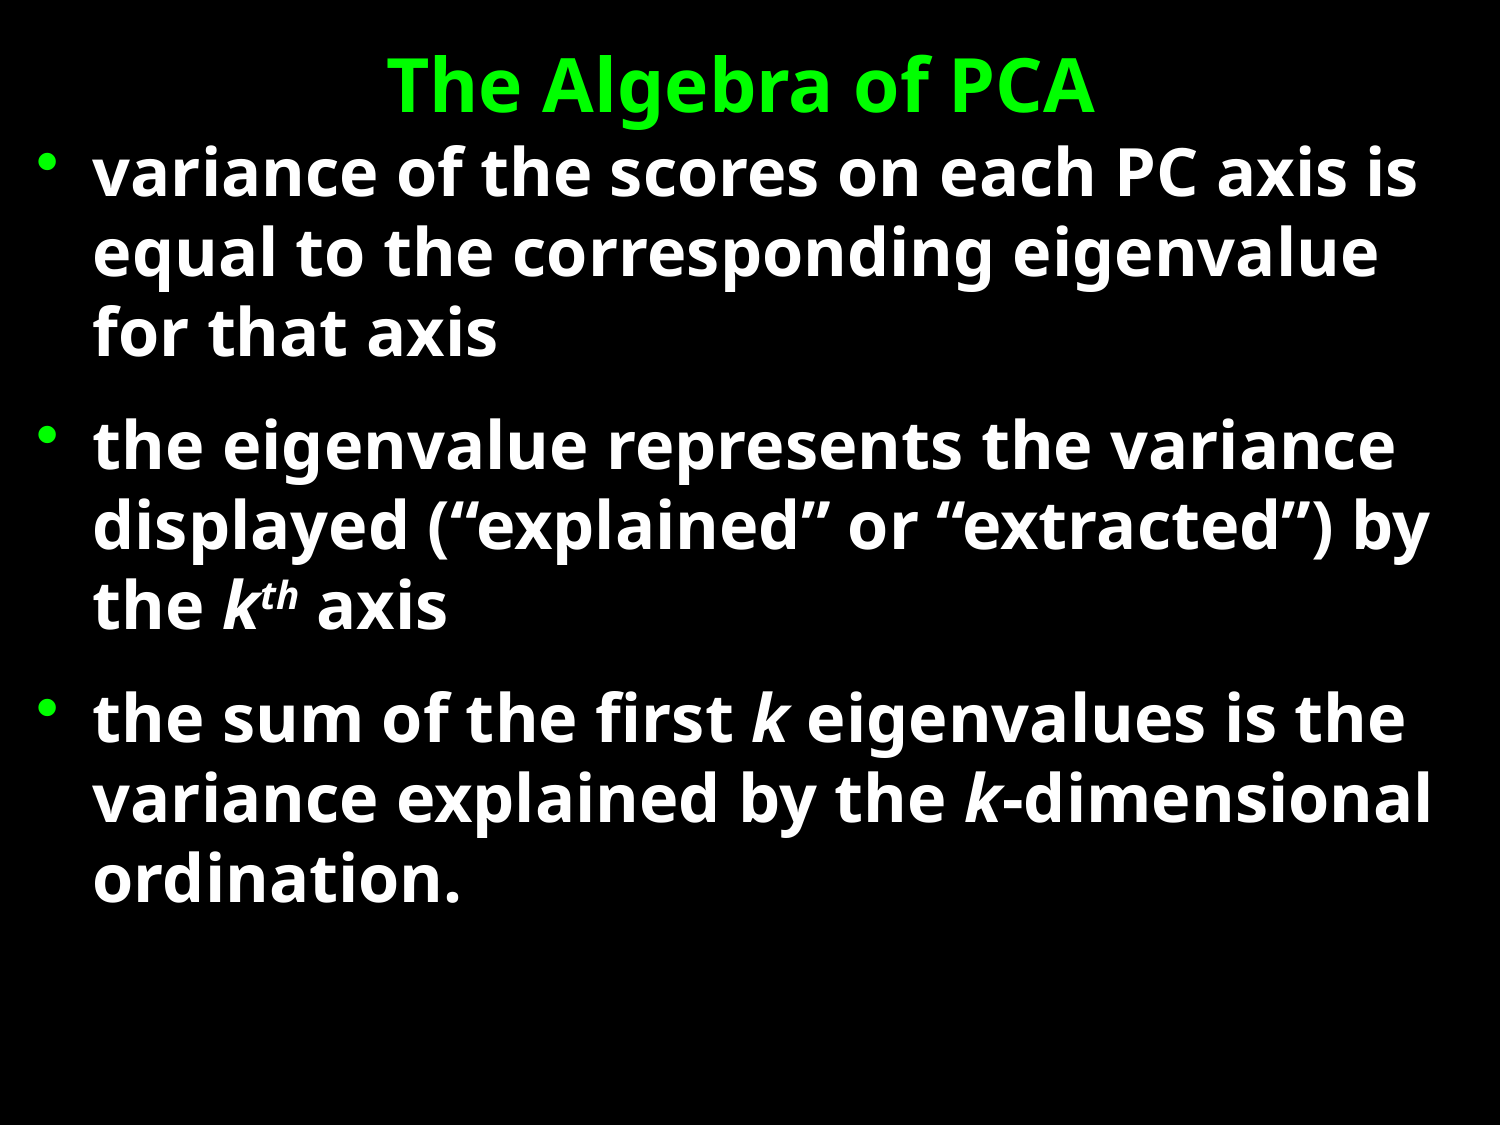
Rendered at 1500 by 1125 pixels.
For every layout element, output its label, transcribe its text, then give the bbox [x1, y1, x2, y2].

title The Algebra of PCA [5, 0, 1477, 172]
list variance of the scores on each PC axis is equal to the corresponding eigenvalue for that axis the eigenvalue represents the variance displayed (“explained” or “extracted”) by the kth axis the sum of the first k eigenvalues is the variance explained by the k-dimensional ordination. [21, 121, 1497, 1086]
